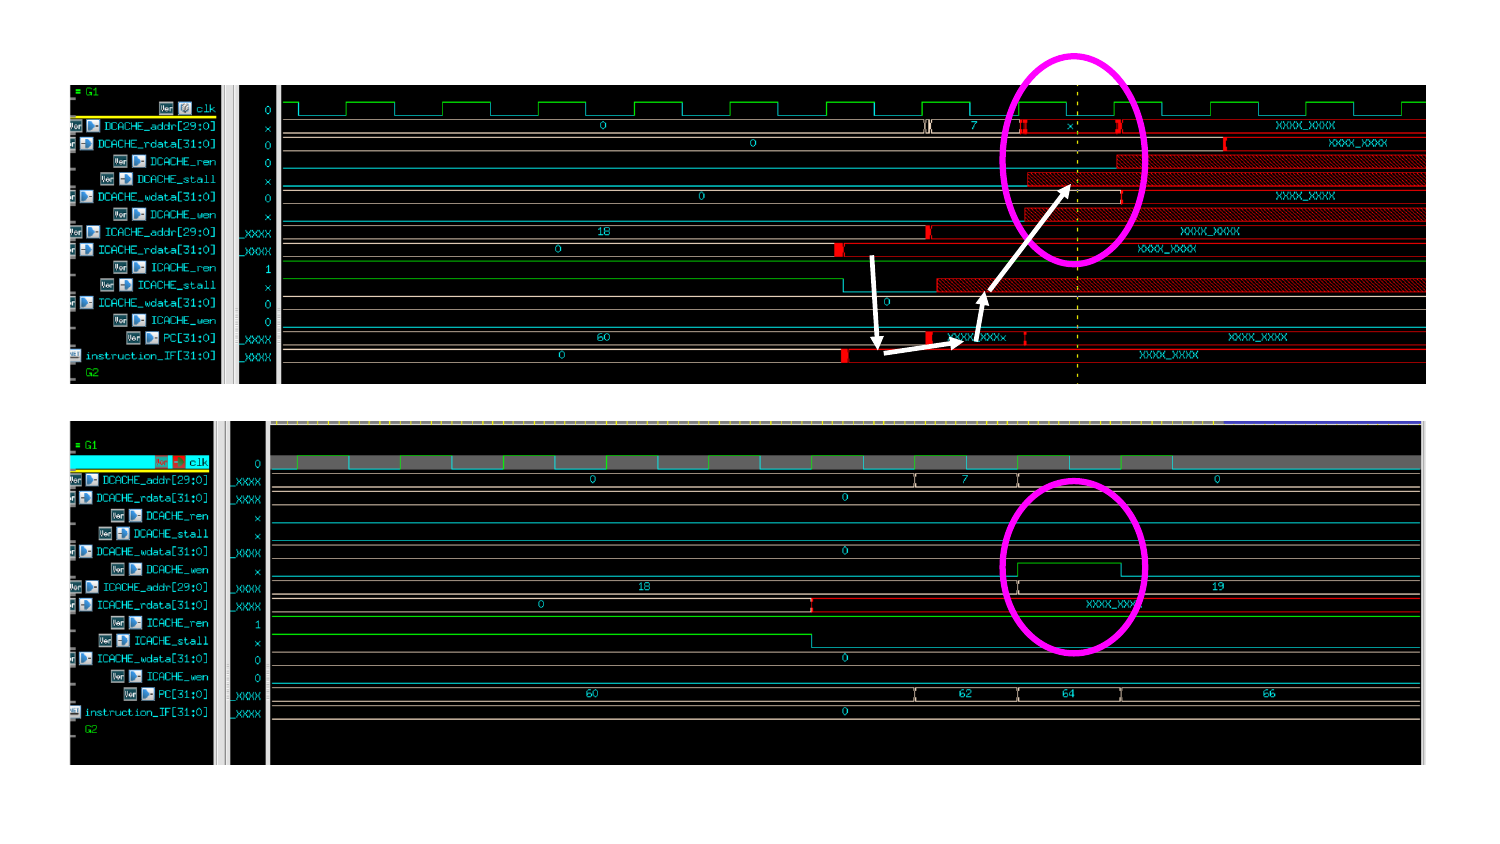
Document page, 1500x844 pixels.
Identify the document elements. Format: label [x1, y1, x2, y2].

picture [69, 421, 1427, 765]
picture [69, 85, 1427, 384]
text_box [871, 254, 879, 351]
text_box [1025, 56, 1123, 84]
text_box [975, 290, 986, 342]
text_box [988, 183, 1072, 292]
text_box [883, 341, 965, 354]
